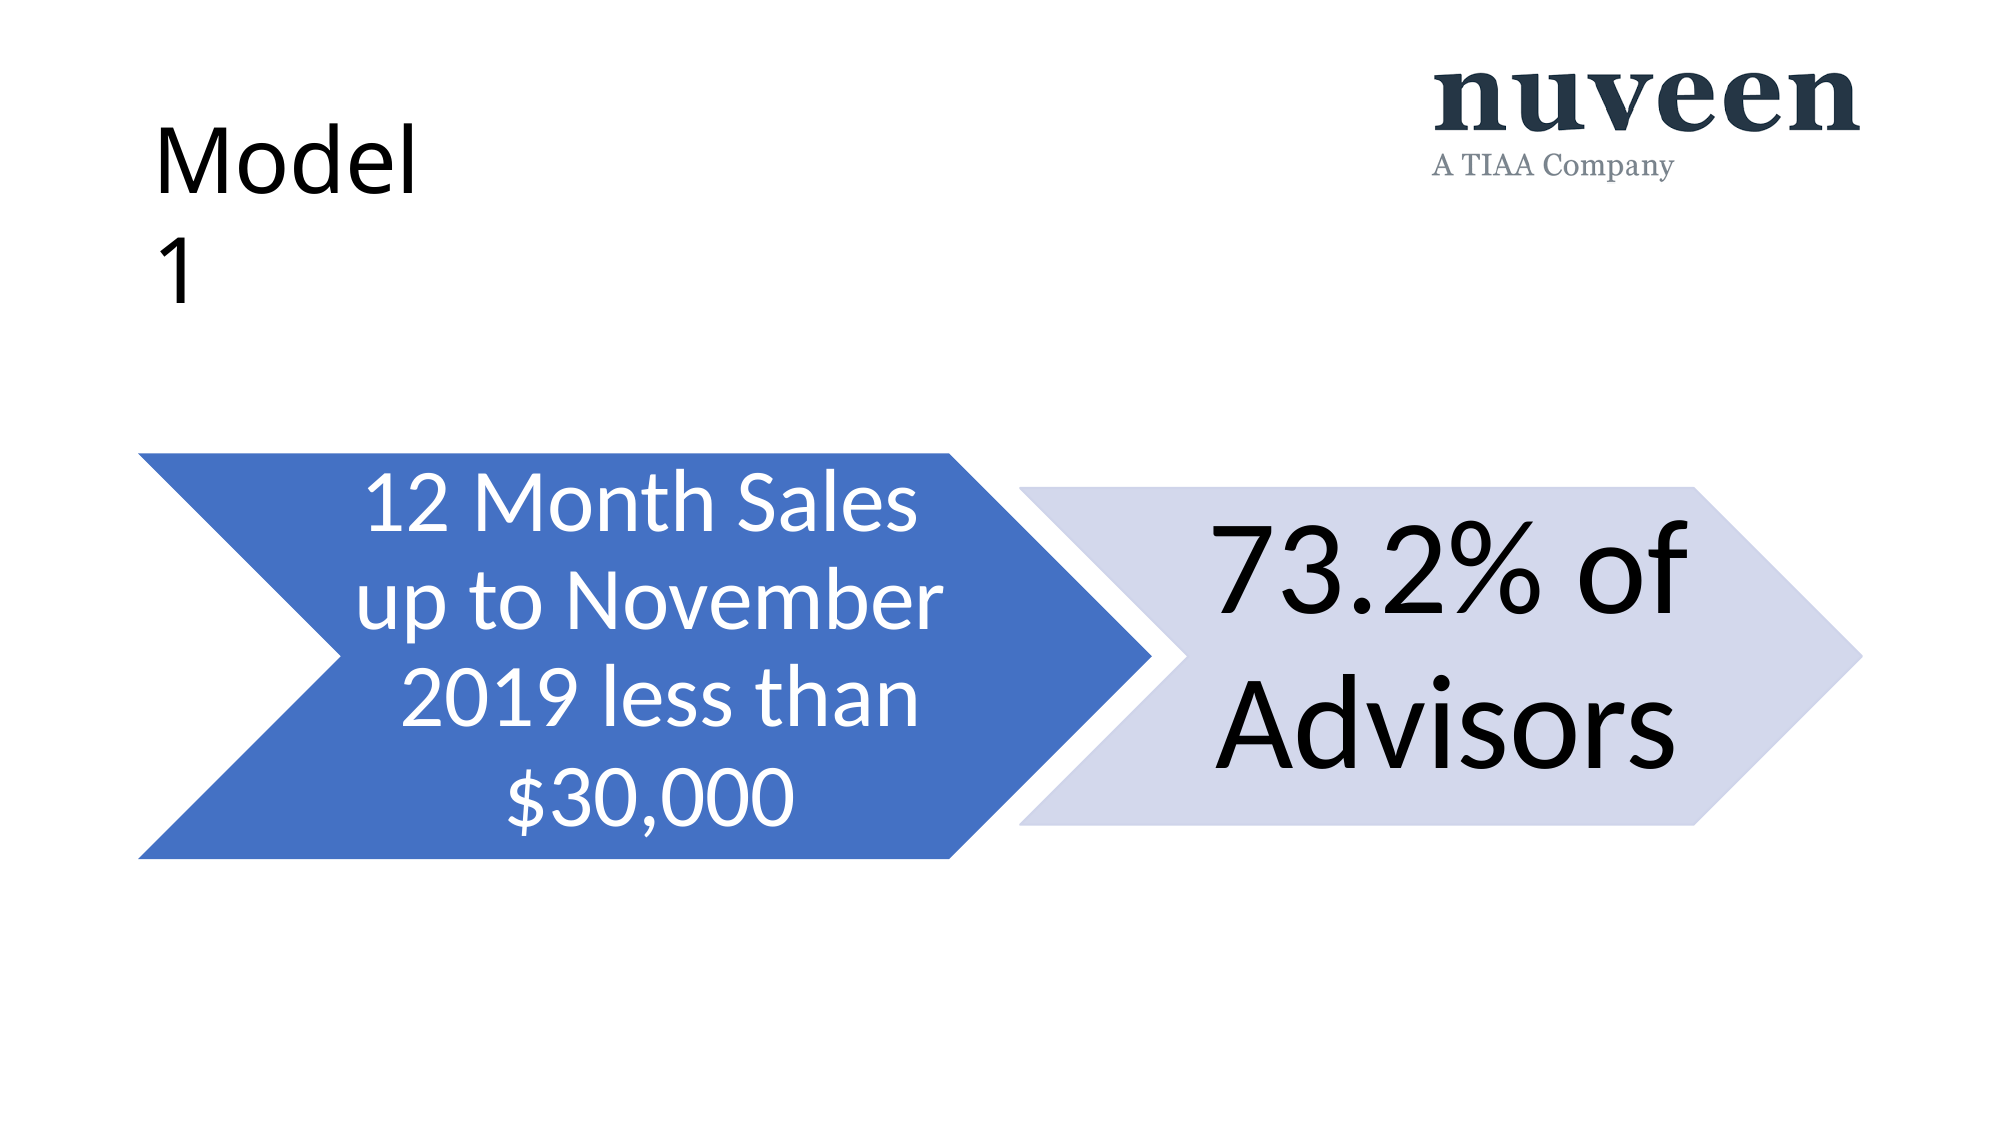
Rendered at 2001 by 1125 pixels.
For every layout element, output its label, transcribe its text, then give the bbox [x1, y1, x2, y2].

text_box Model 1 [150, 100, 461, 323]
text_box [138, 453, 1013, 860]
text_box [1431, 72, 1860, 184]
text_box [1018, 486, 1864, 826]
text_box 12 Month Sales up to November 2019 less than $30,000 [350, 442, 950, 845]
